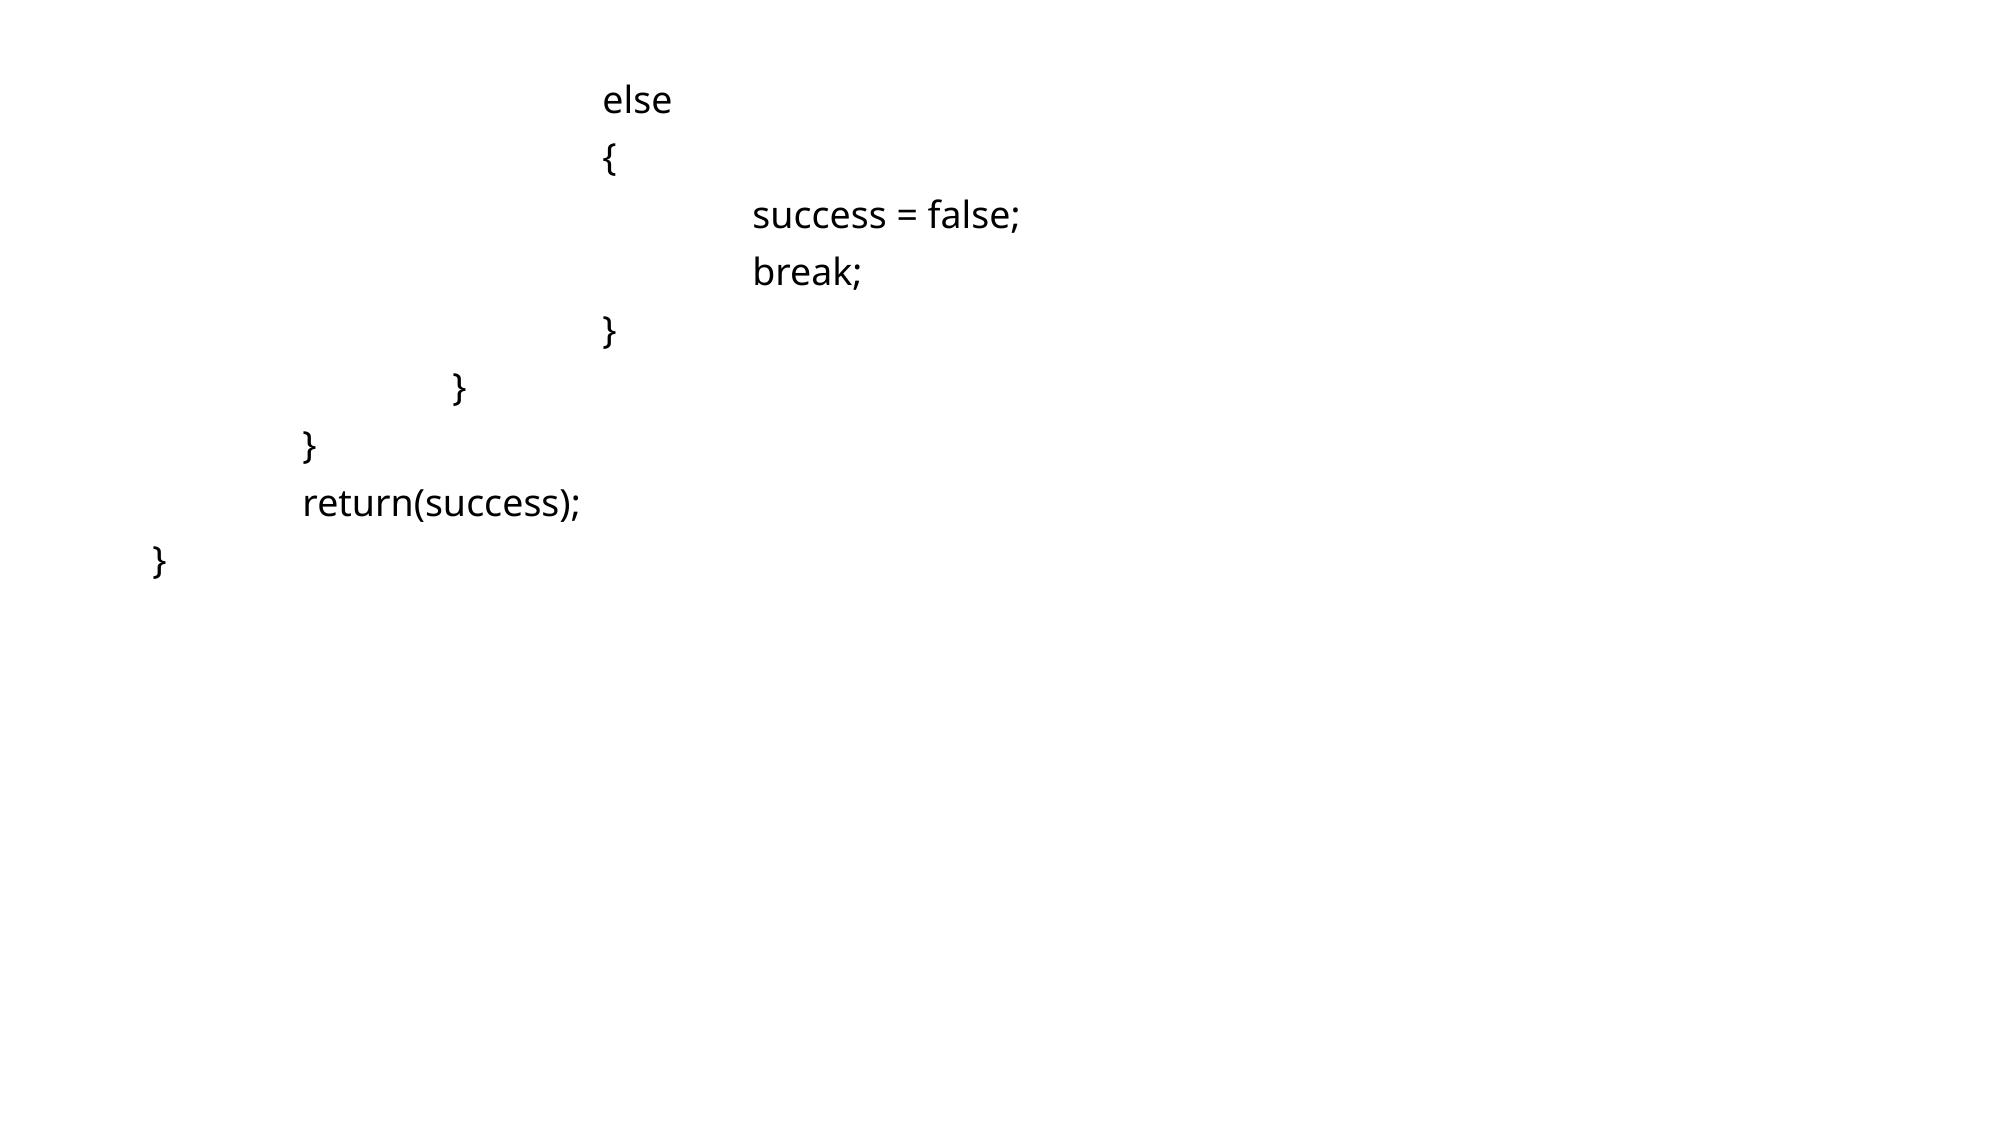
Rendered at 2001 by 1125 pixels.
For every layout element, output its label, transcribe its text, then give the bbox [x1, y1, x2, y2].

list else { success = false; break; } } } return(success); } [137, 68, 1863, 1014]
